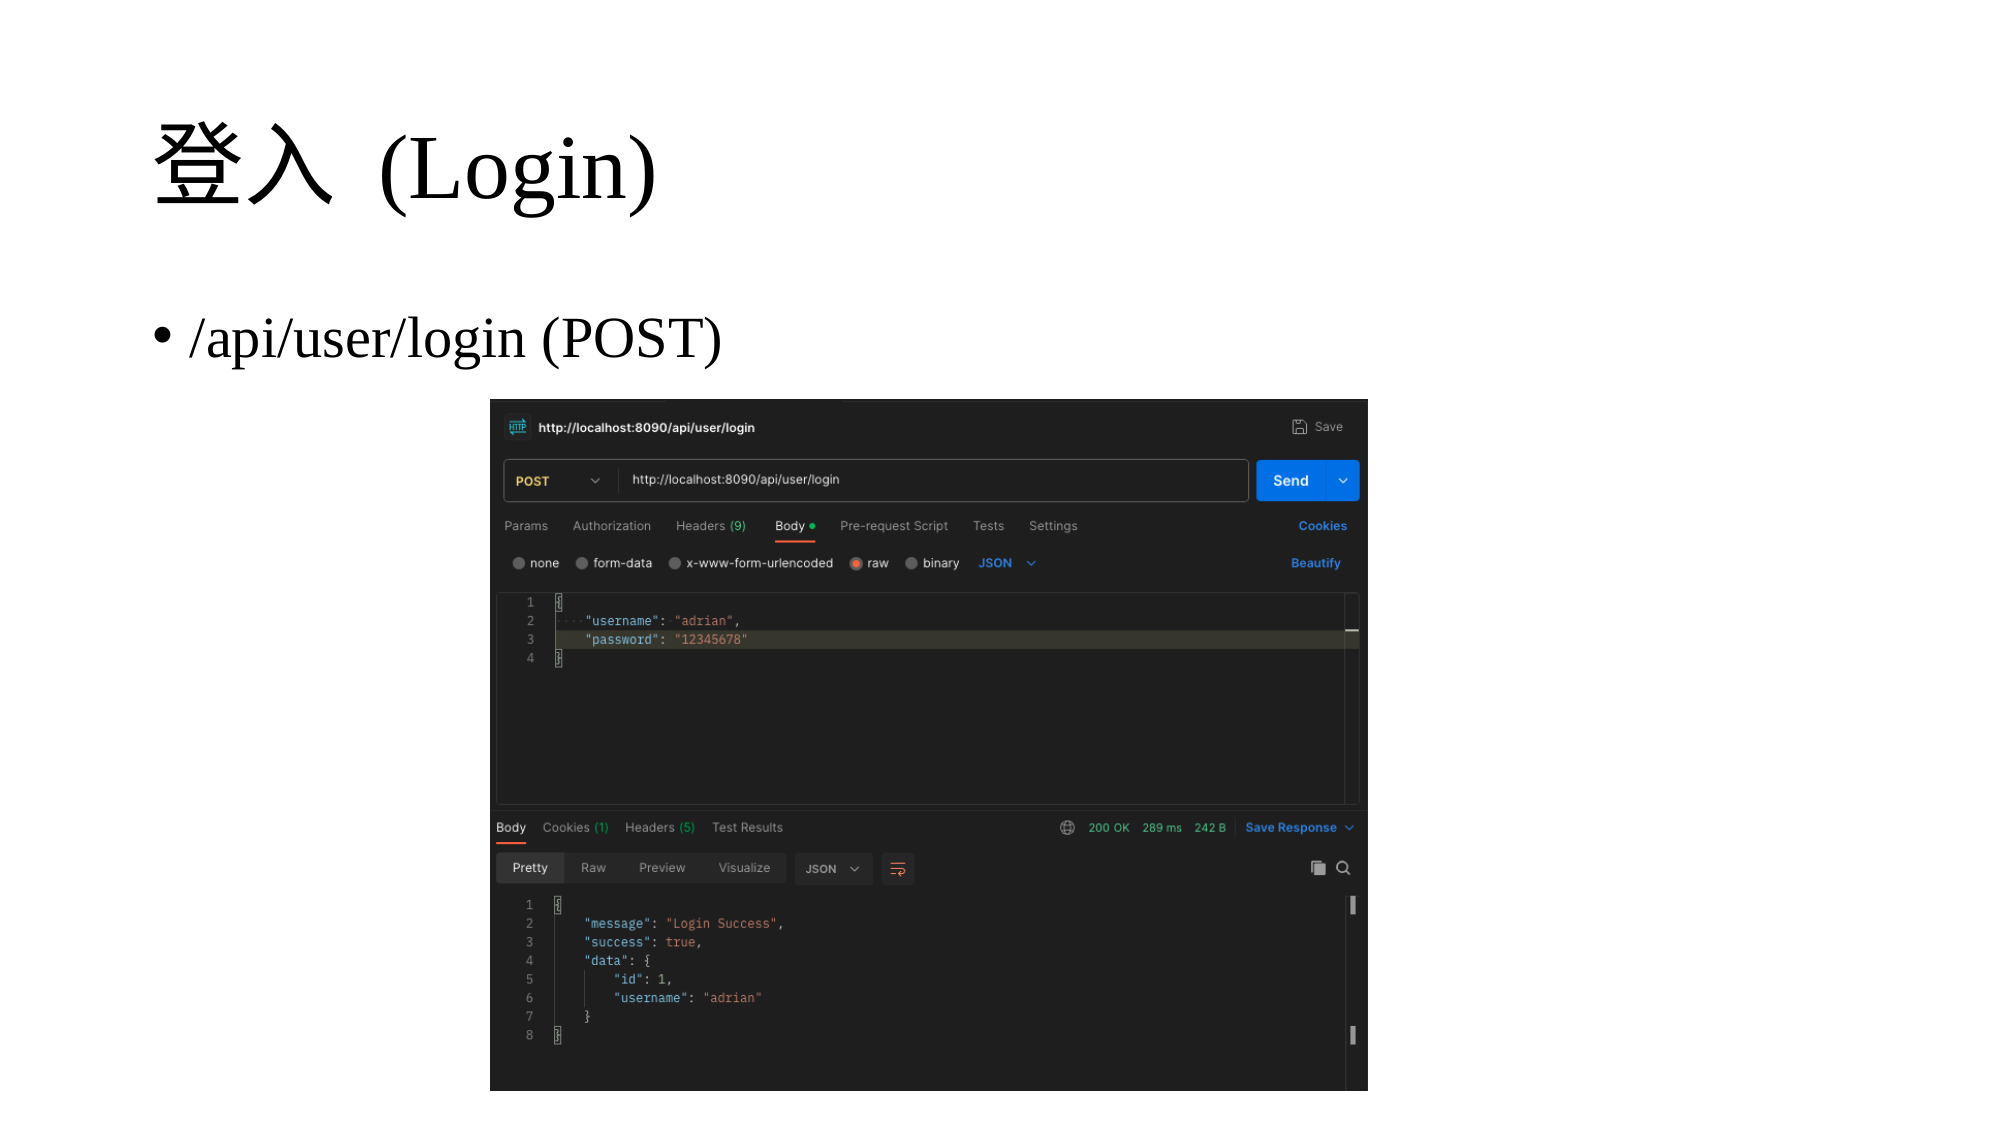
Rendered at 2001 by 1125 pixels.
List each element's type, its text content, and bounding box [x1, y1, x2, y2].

picture [490, 399, 1368, 1091]
list /api/user/login (POST) [137, 299, 1863, 1014]
title 登入 (Login) [137, 59, 1863, 278]
